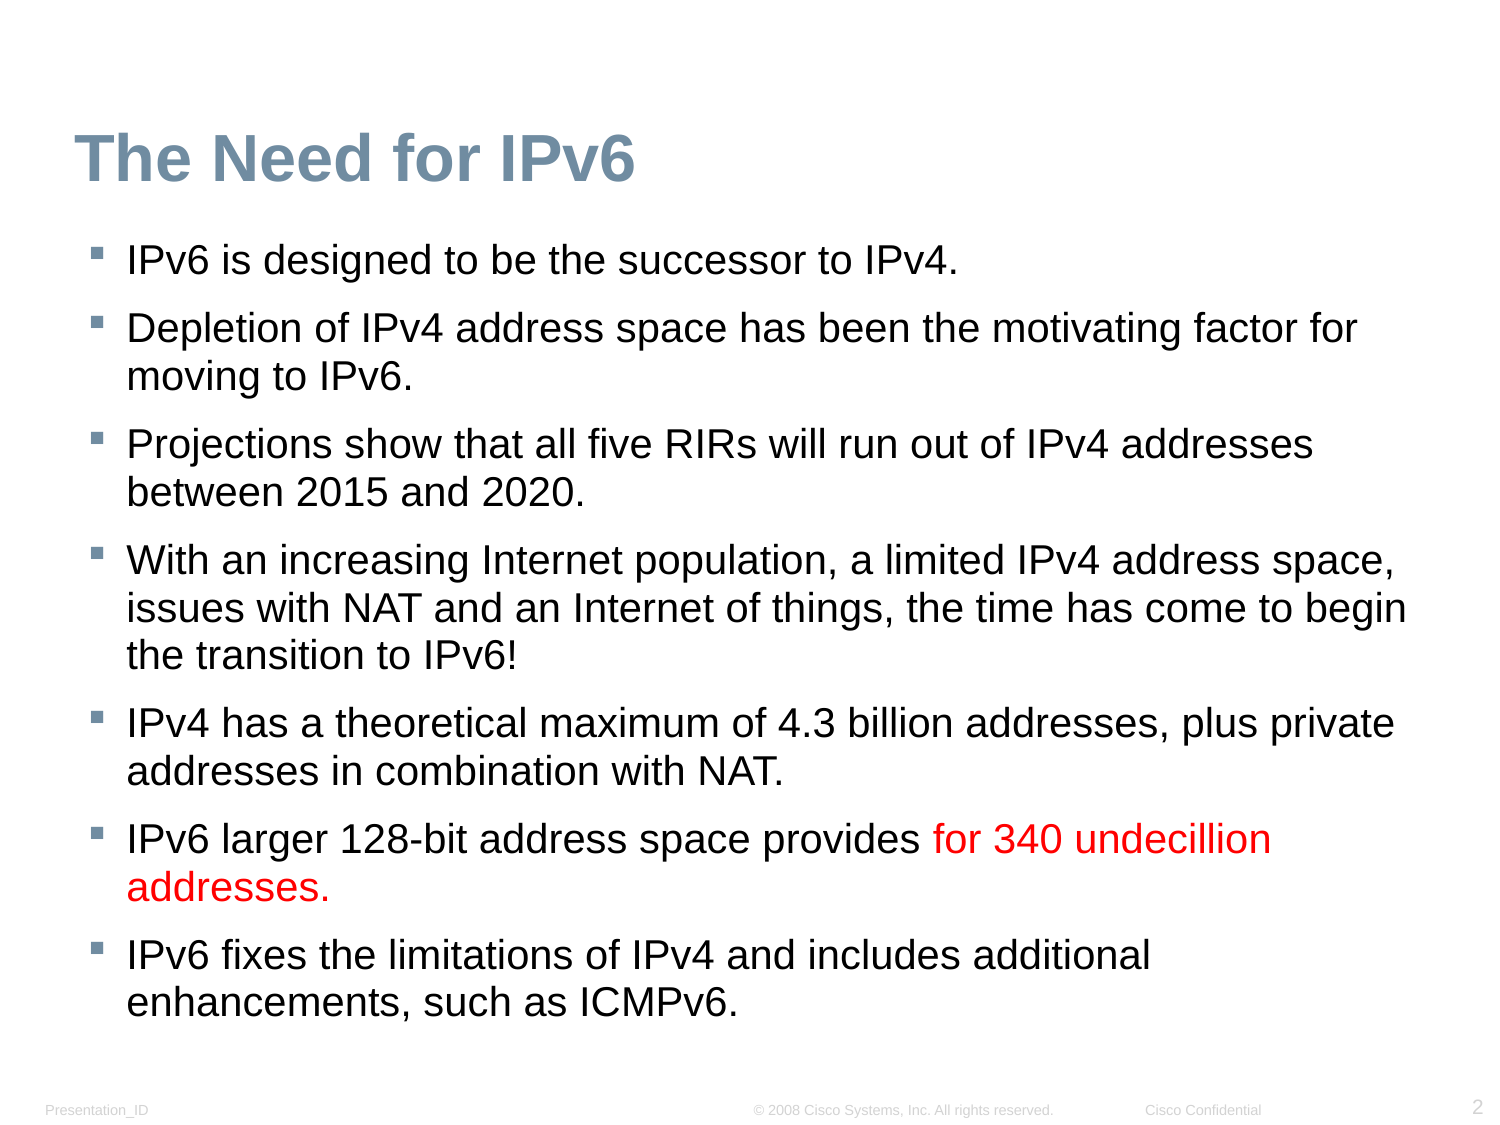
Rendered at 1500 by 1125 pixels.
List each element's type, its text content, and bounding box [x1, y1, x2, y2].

text_box IPv6 is designed to be the successor to IPv4. Depletion of IPv4 address space has been the motivating factor for moving to IPv6. Projections show that all five RIRs will run out of IPv4 addresses between 2015 and 2020. With an increasing Internet population, a limited IPv4 address space, issues with NAT and an Internet of things, the time has come to begin the transition to IPv6! IPv4 has a theoretical maximum of 4.3 billion addresses, plus private addresses in combination with NAT. IPv6 larger 128-bit address space provides for 340 undecillion addresses. IPv6 fixes the limitations of IPv4 and includes additional enhancements, such as ICMPv6. [74, 229, 1433, 1065]
title The Need for IPv6 [61, 64, 1500, 203]
